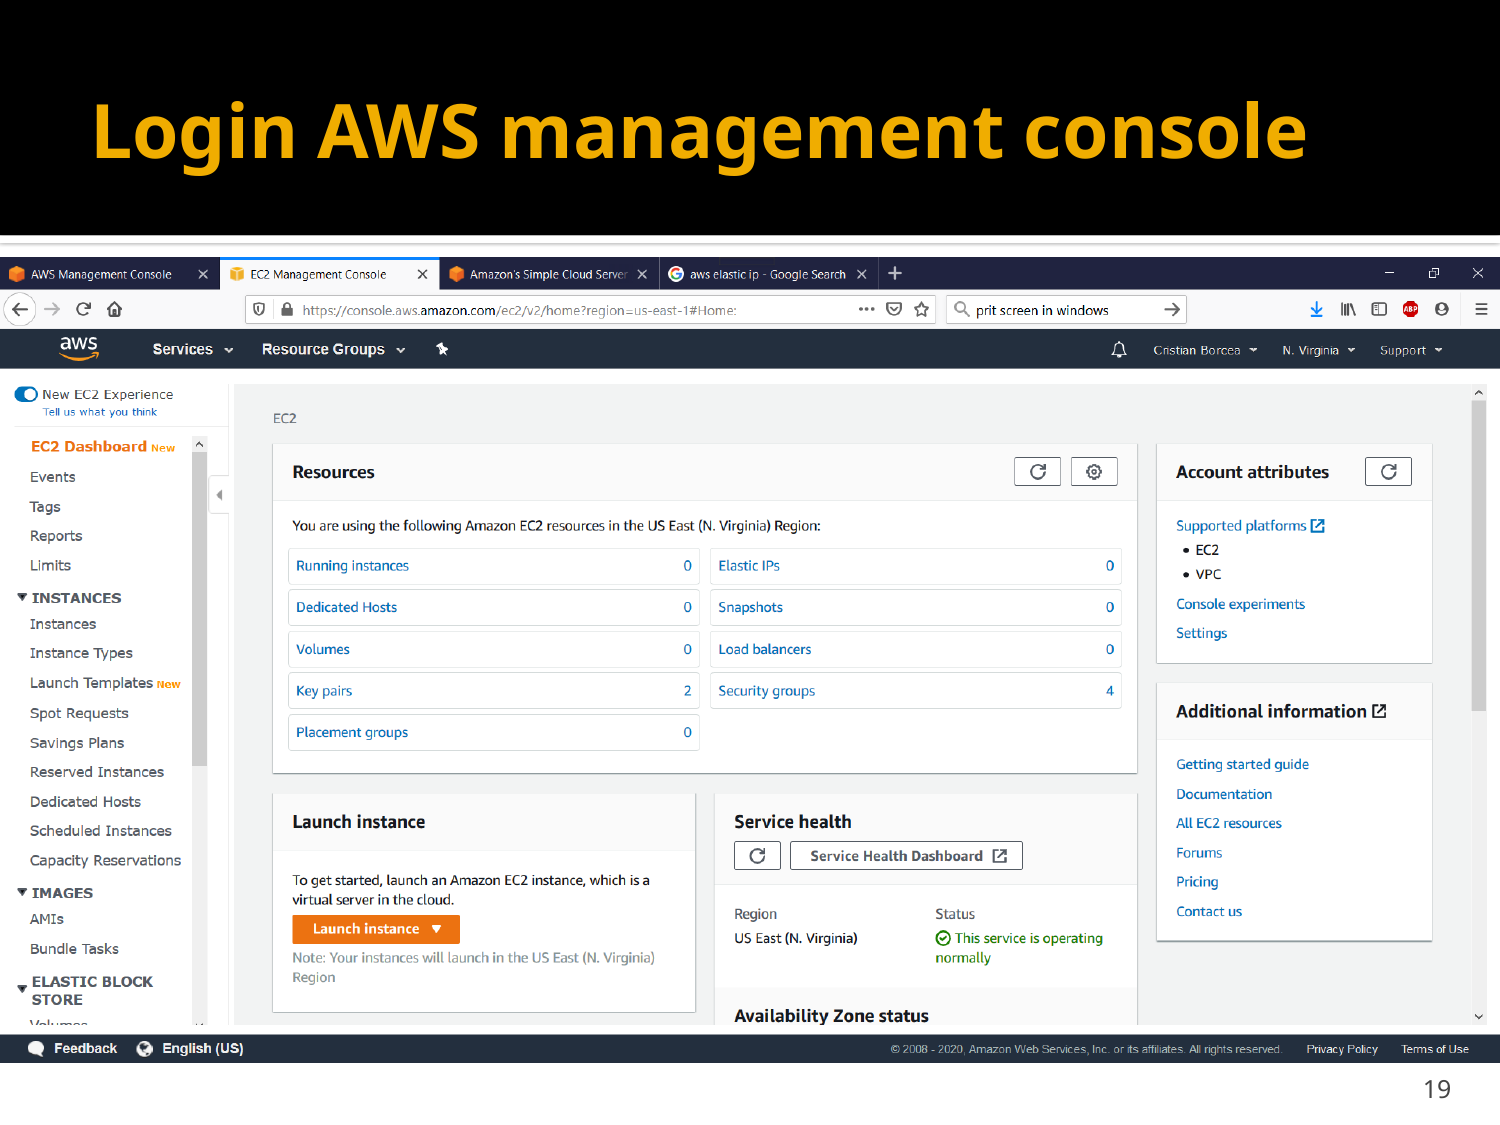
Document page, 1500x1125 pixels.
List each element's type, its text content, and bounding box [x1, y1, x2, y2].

picture [0, 257, 1500, 1063]
title Login AWS management console [75, 25, 1425, 231]
slide_number 19 [1345, 1072, 1467, 1108]
